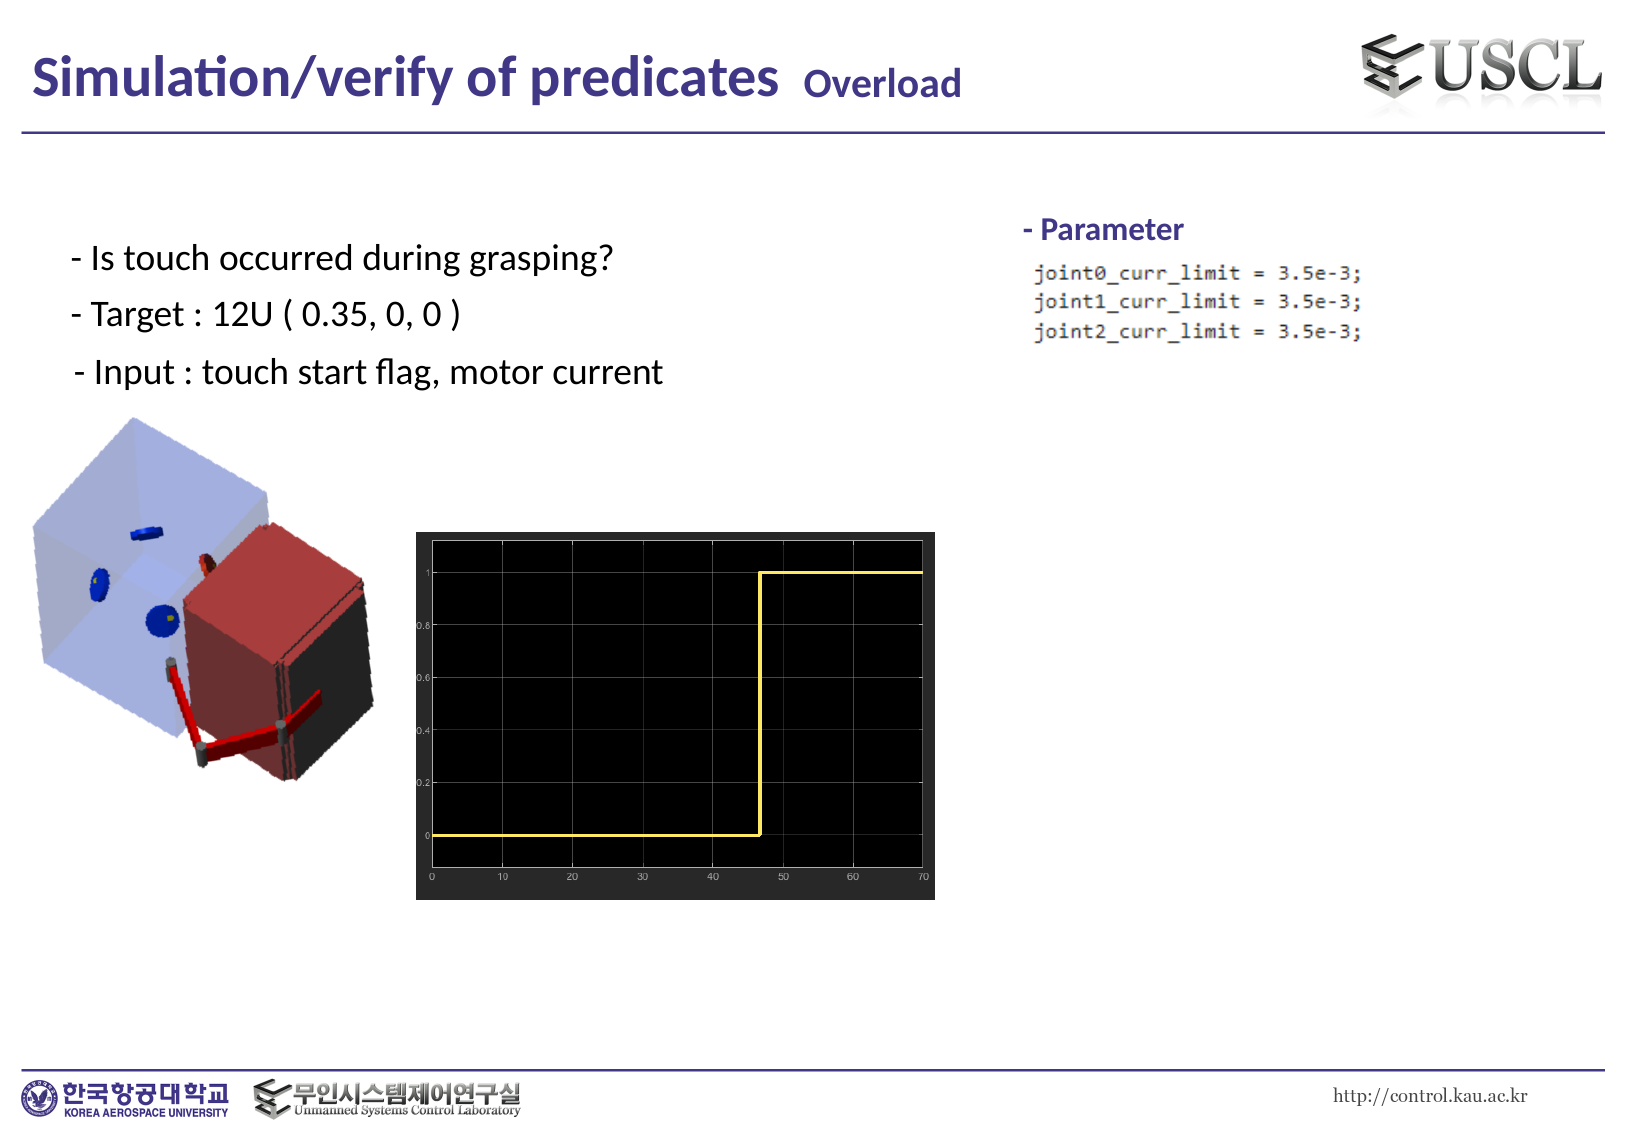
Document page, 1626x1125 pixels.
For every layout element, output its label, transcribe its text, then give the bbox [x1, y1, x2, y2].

text_box Overload [788, 48, 1226, 113]
text_box - Parameter [1008, 199, 1375, 255]
text_box - Is touch occurred during grasping? [55, 225, 871, 282]
text_box Simulation/verify of predicates [17, 30, 1093, 116]
picture [0, 0, 1626, 1125]
text_box - Target : 12U ( 0.35, 0, 0 ) [55, 282, 871, 342]
text_box - Input : touch start flag, motor current [59, 342, 780, 400]
